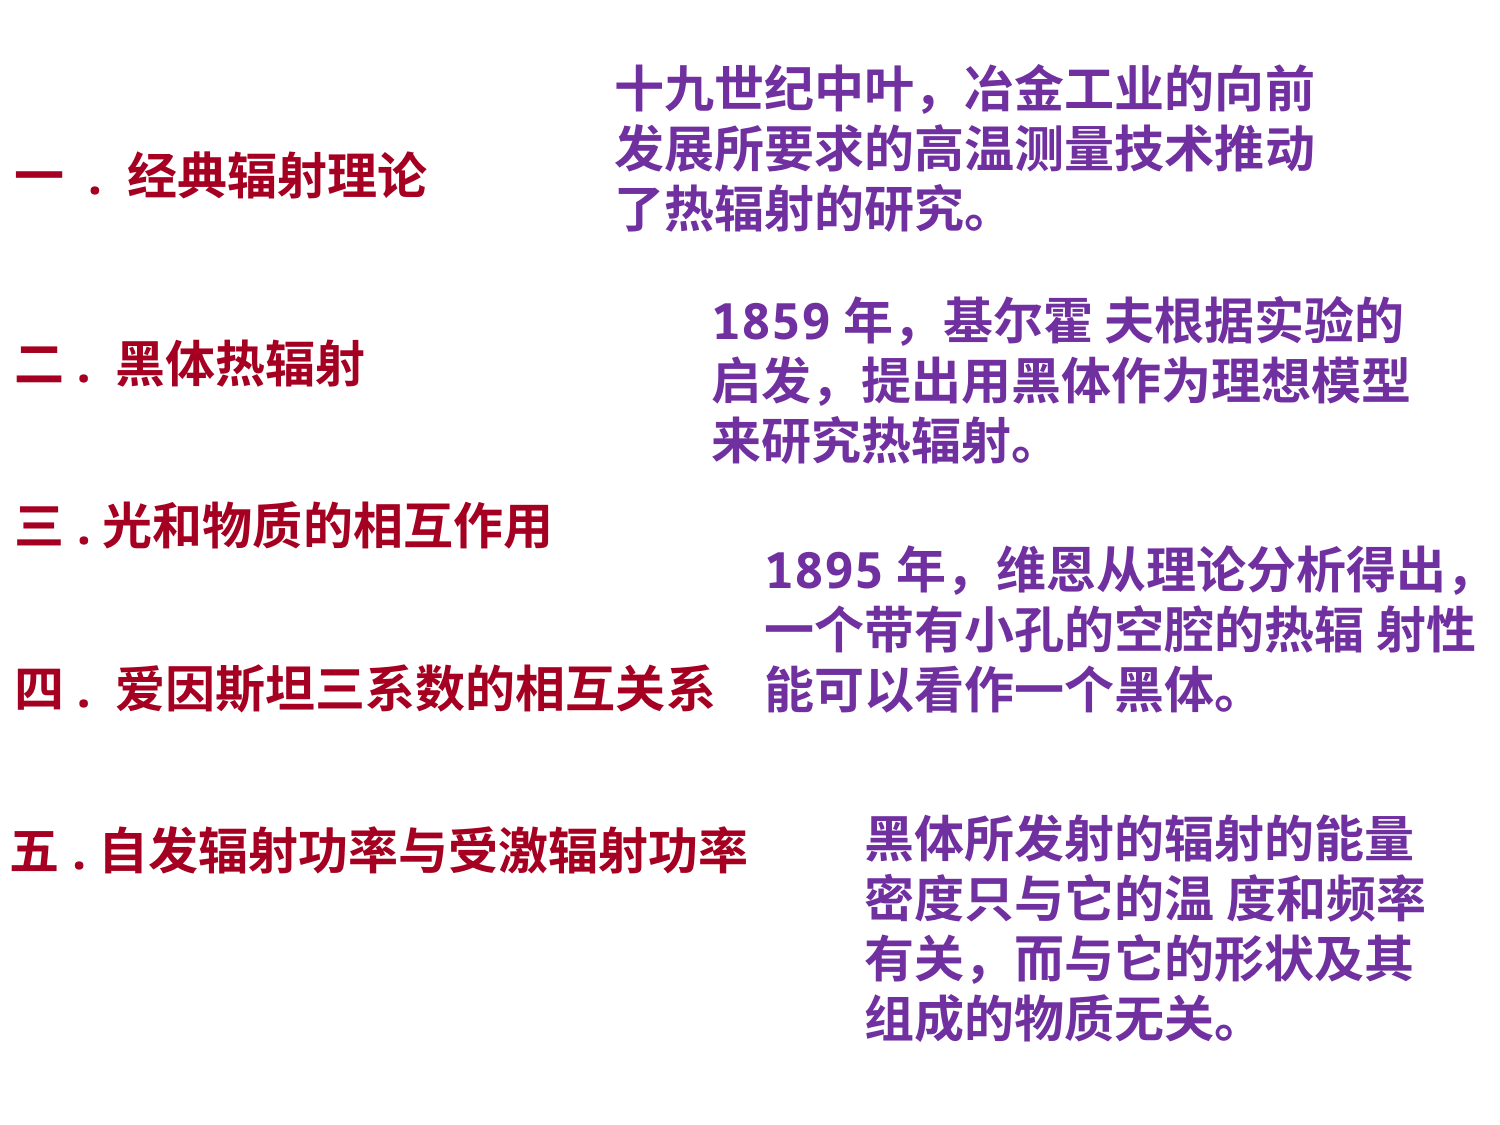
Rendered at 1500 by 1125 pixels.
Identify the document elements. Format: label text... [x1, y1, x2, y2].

text_box 一 . 经典辐射理论 [0, 137, 599, 213]
text_box 1895年，维恩从理论分析得出，一个带有小孔的空腔的热辐 射性能可以看作一个黑体。 [749, 531, 1500, 727]
text_box 三.光和物质的相互作用 [0, 487, 875, 563]
text_box 黑体所发射的辐射的能量密度只与它的温 度和频率有关，而与它的形状及其组成的物质无关。 [849, 800, 1450, 1056]
text_box 五.自发辐射功率与受激辐射功率 [0, 812, 849, 888]
text_box 1859年，基尔霍 夫根据实验的启发，提出用黑体作为理想模型来研究热辐射。 [696, 282, 1447, 478]
text_box 二. 黑体热辐射 [0, 324, 696, 400]
text_box 四. 爱因斯坦三系数的相互关系 [0, 649, 749, 725]
text_box 十九世纪中叶，冶金工业的向前发展所要求的高温测量技术推动了热辐射的研究。 [599, 50, 1350, 245]
